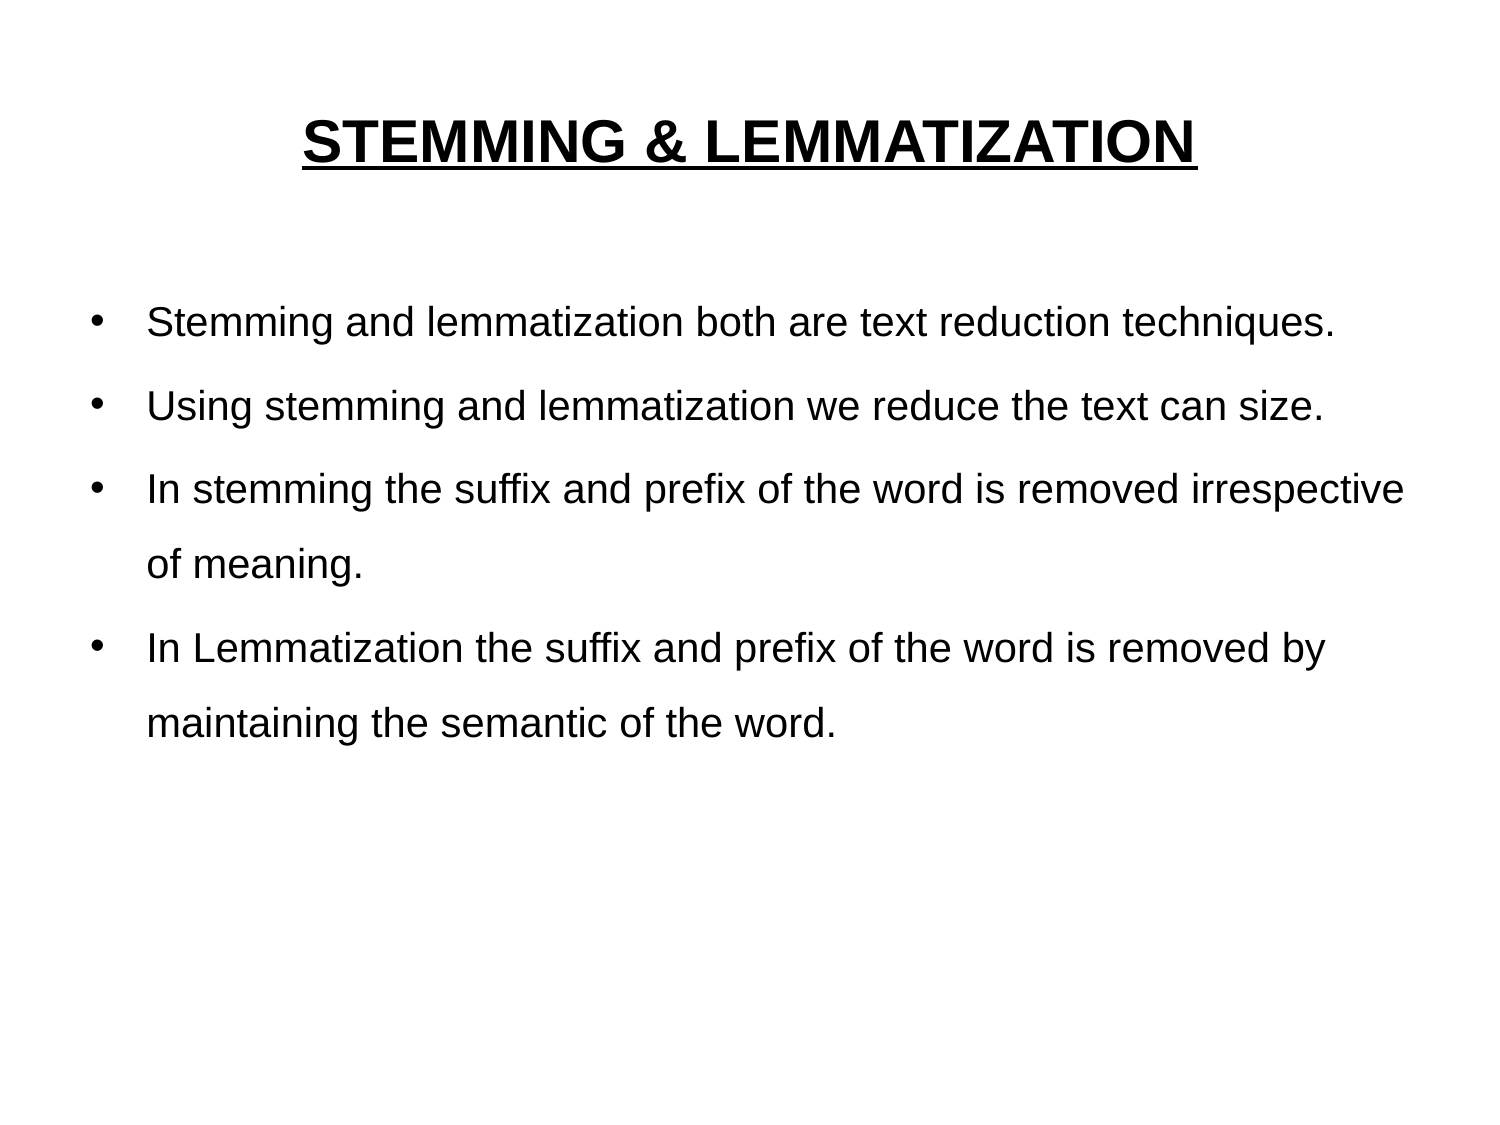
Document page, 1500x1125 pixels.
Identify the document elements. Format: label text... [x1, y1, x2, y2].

list Stemming and lemmatization both are text reduction techniques. Using stemming and lemmatization we reduce the text can size. In stemming the suffix and prefix of the word is removed irrespective of meaning. In Lemmatization the suffix and prefix of the word is removed by maintaining the semantic of the word. [75, 262, 1425, 1005]
title STEMMING & LEMMATIZATION [75, 45, 1425, 233]
